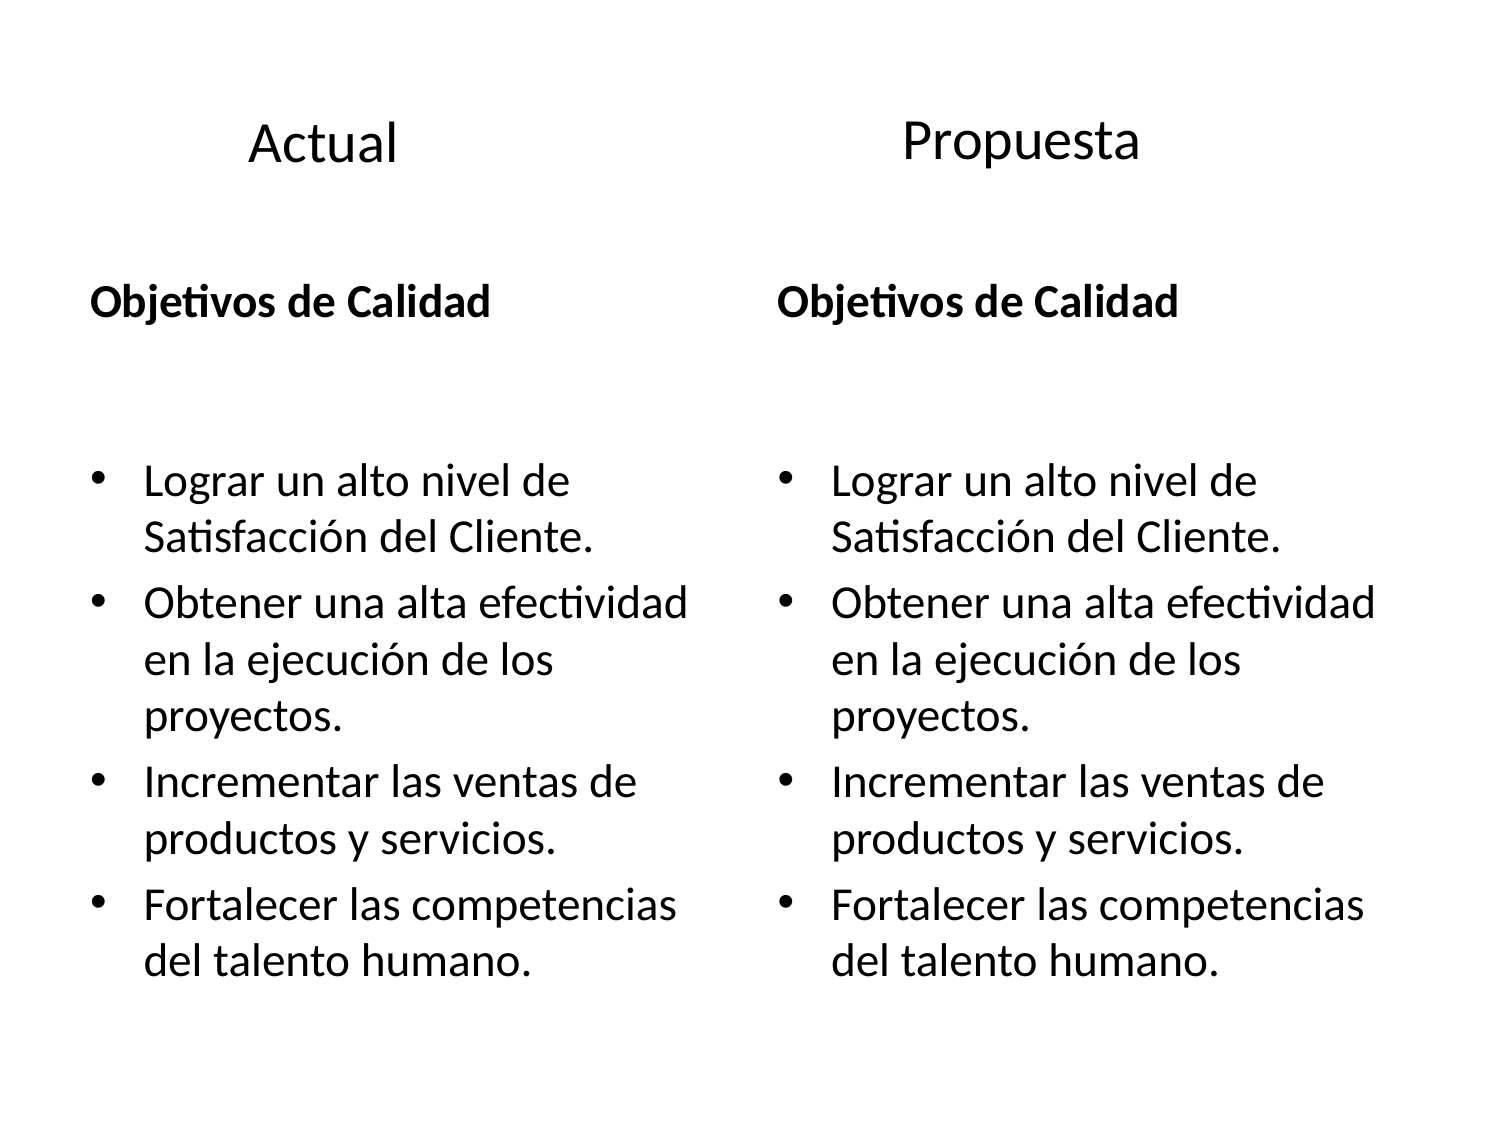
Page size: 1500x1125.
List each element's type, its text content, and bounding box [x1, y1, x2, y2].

list Objetivos de Calidad Lograr un alto nivel de Satisfacción del Cliente. Obtener una alta efectividad en la ejecución de los proyectos. Incrementar las ventas de productos y servicios. Fortalecer las competencias del talento humano. [762, 262, 1425, 1005]
text_box Actual [74, 45, 573, 233]
list Objetivos de Calidad Lograr un alto nivel de Satisfacción del Cliente. Obtener una alta efectividad en la ejecución de los proyectos. Incrementar las ventas de productos y servicios. Fortalecer las competencias del talento humano. [75, 262, 738, 1005]
text_box Propuesta [773, 42, 1272, 231]
